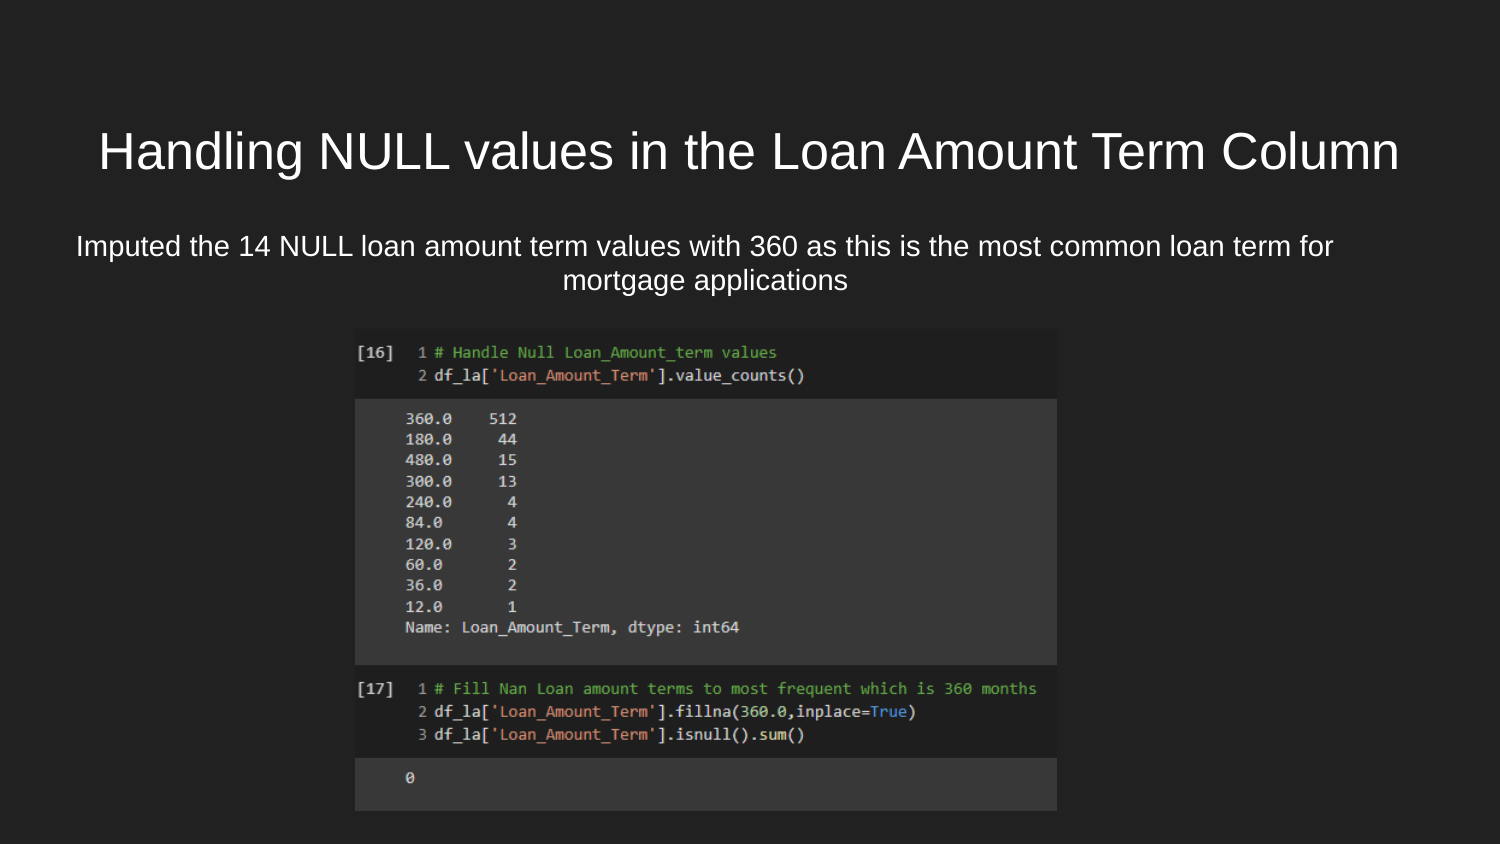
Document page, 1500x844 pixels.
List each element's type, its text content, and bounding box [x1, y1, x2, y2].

title Handling NULL values in the Loan Amount Term Column [37, 94, 1463, 196]
text_box Imputed the 14 NULL loan amount term values with 360 as this is the most common loan term for mortgage applications [47, 211, 1364, 312]
picture [355, 329, 1057, 811]
